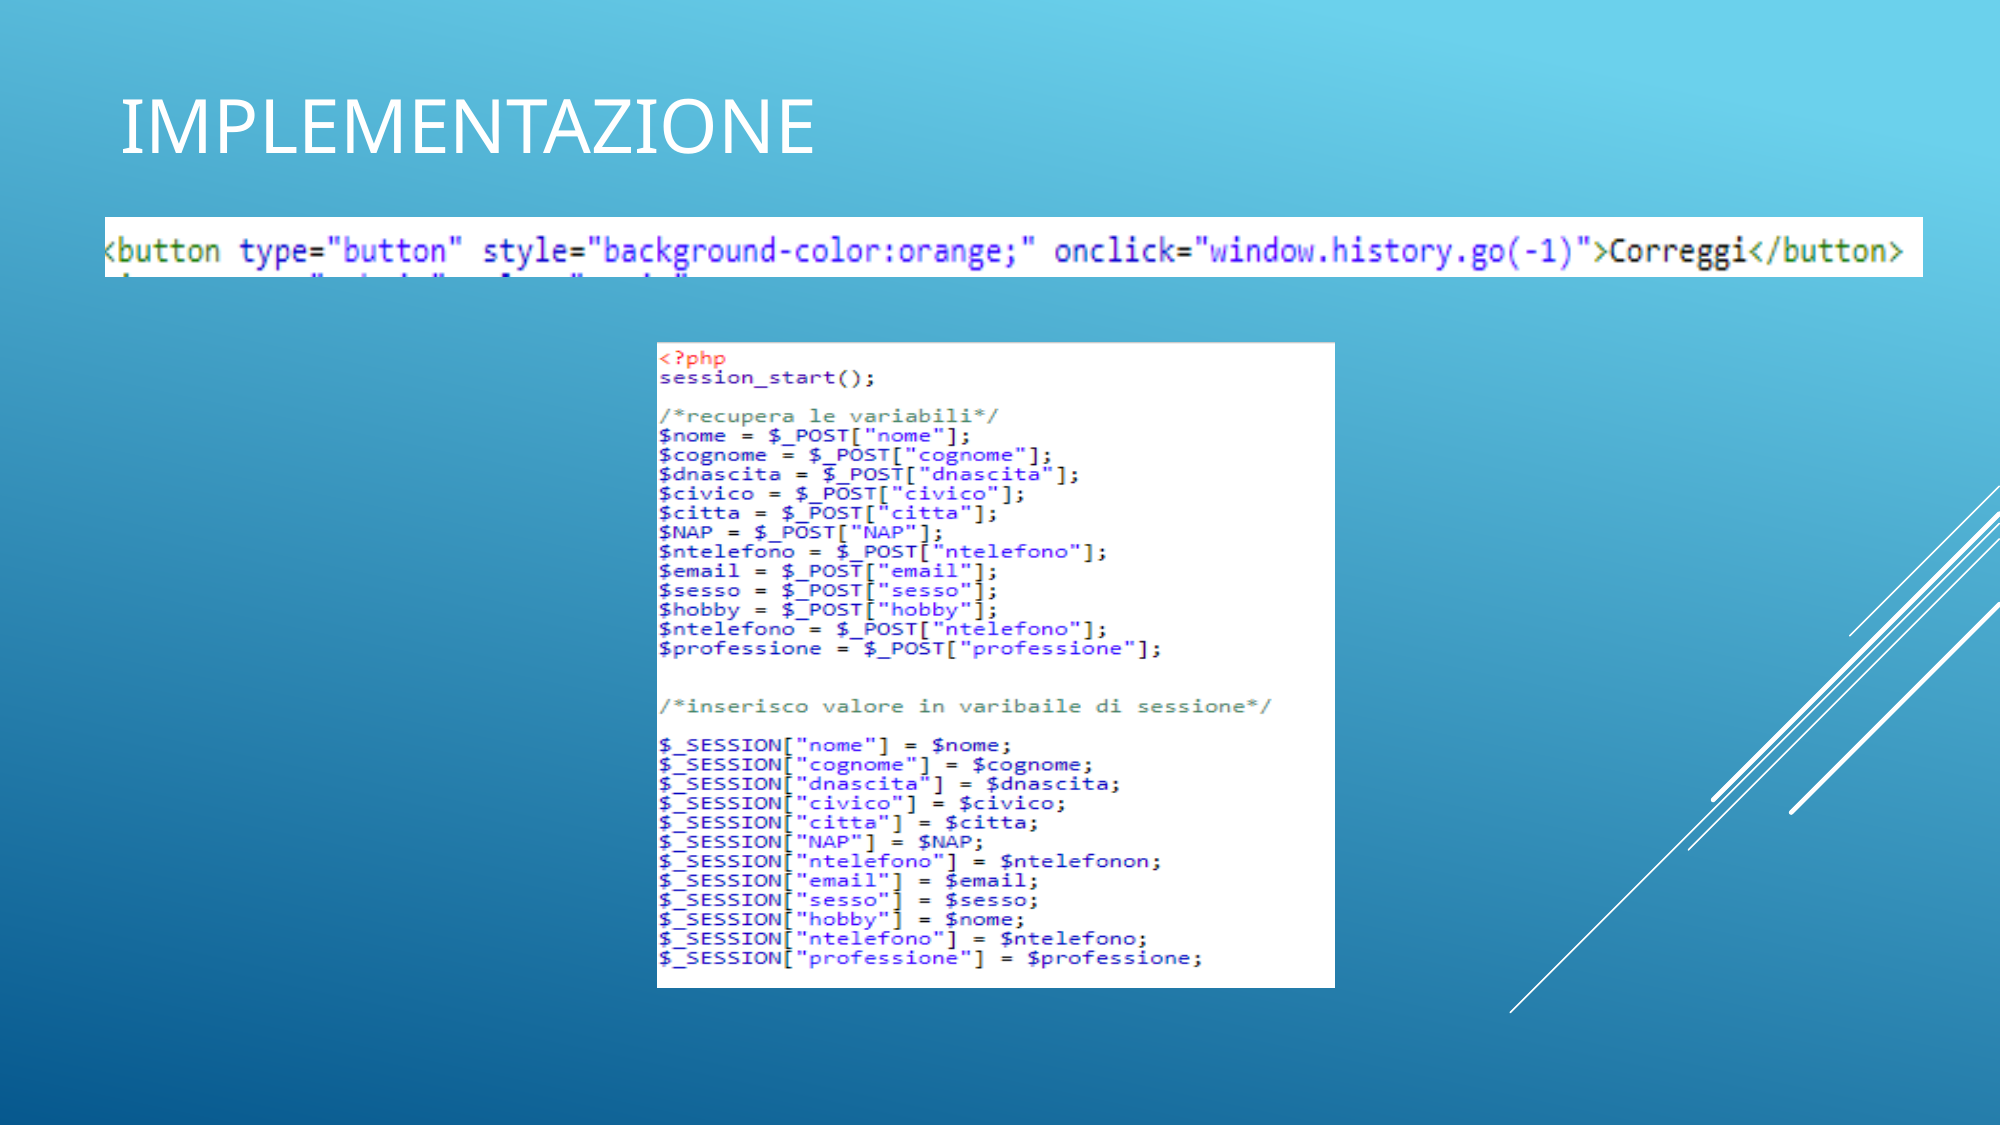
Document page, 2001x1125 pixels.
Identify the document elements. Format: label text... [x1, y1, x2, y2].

picture [105, 217, 1923, 278]
title Implementazione [105, 0, 1506, 217]
picture [657, 342, 1335, 989]
